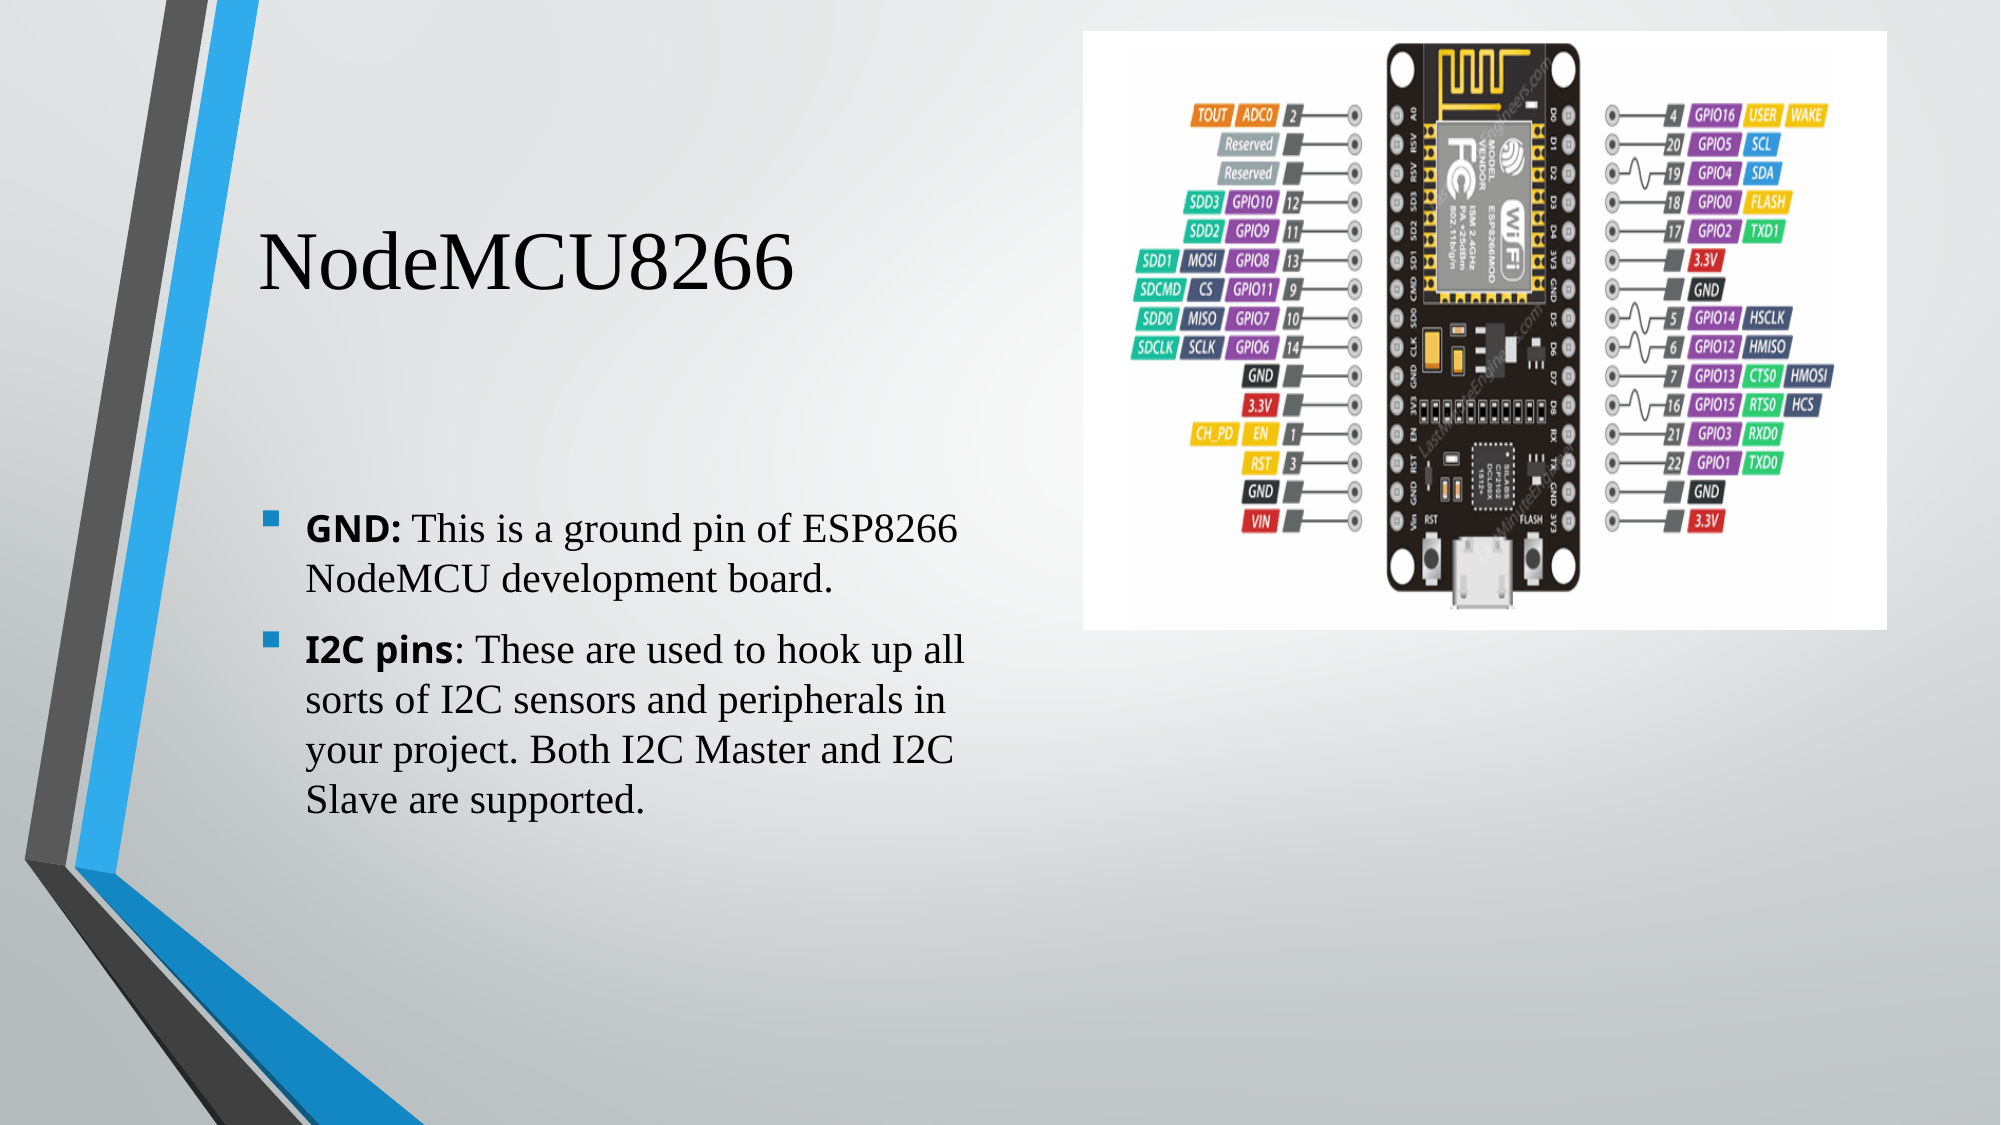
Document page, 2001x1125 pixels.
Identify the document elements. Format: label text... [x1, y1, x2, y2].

list GND: This is a ground pin of ESP8266 NodeMCU development board. I2C pins: These are used to hook up all sorts of I2C sensors and peripherals in your project. Both I2C Master and I2C Slave are supported. [243, 437, 1047, 950]
title NodeMCU8266 [243, 112, 1083, 400]
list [1083, 30, 1888, 630]
